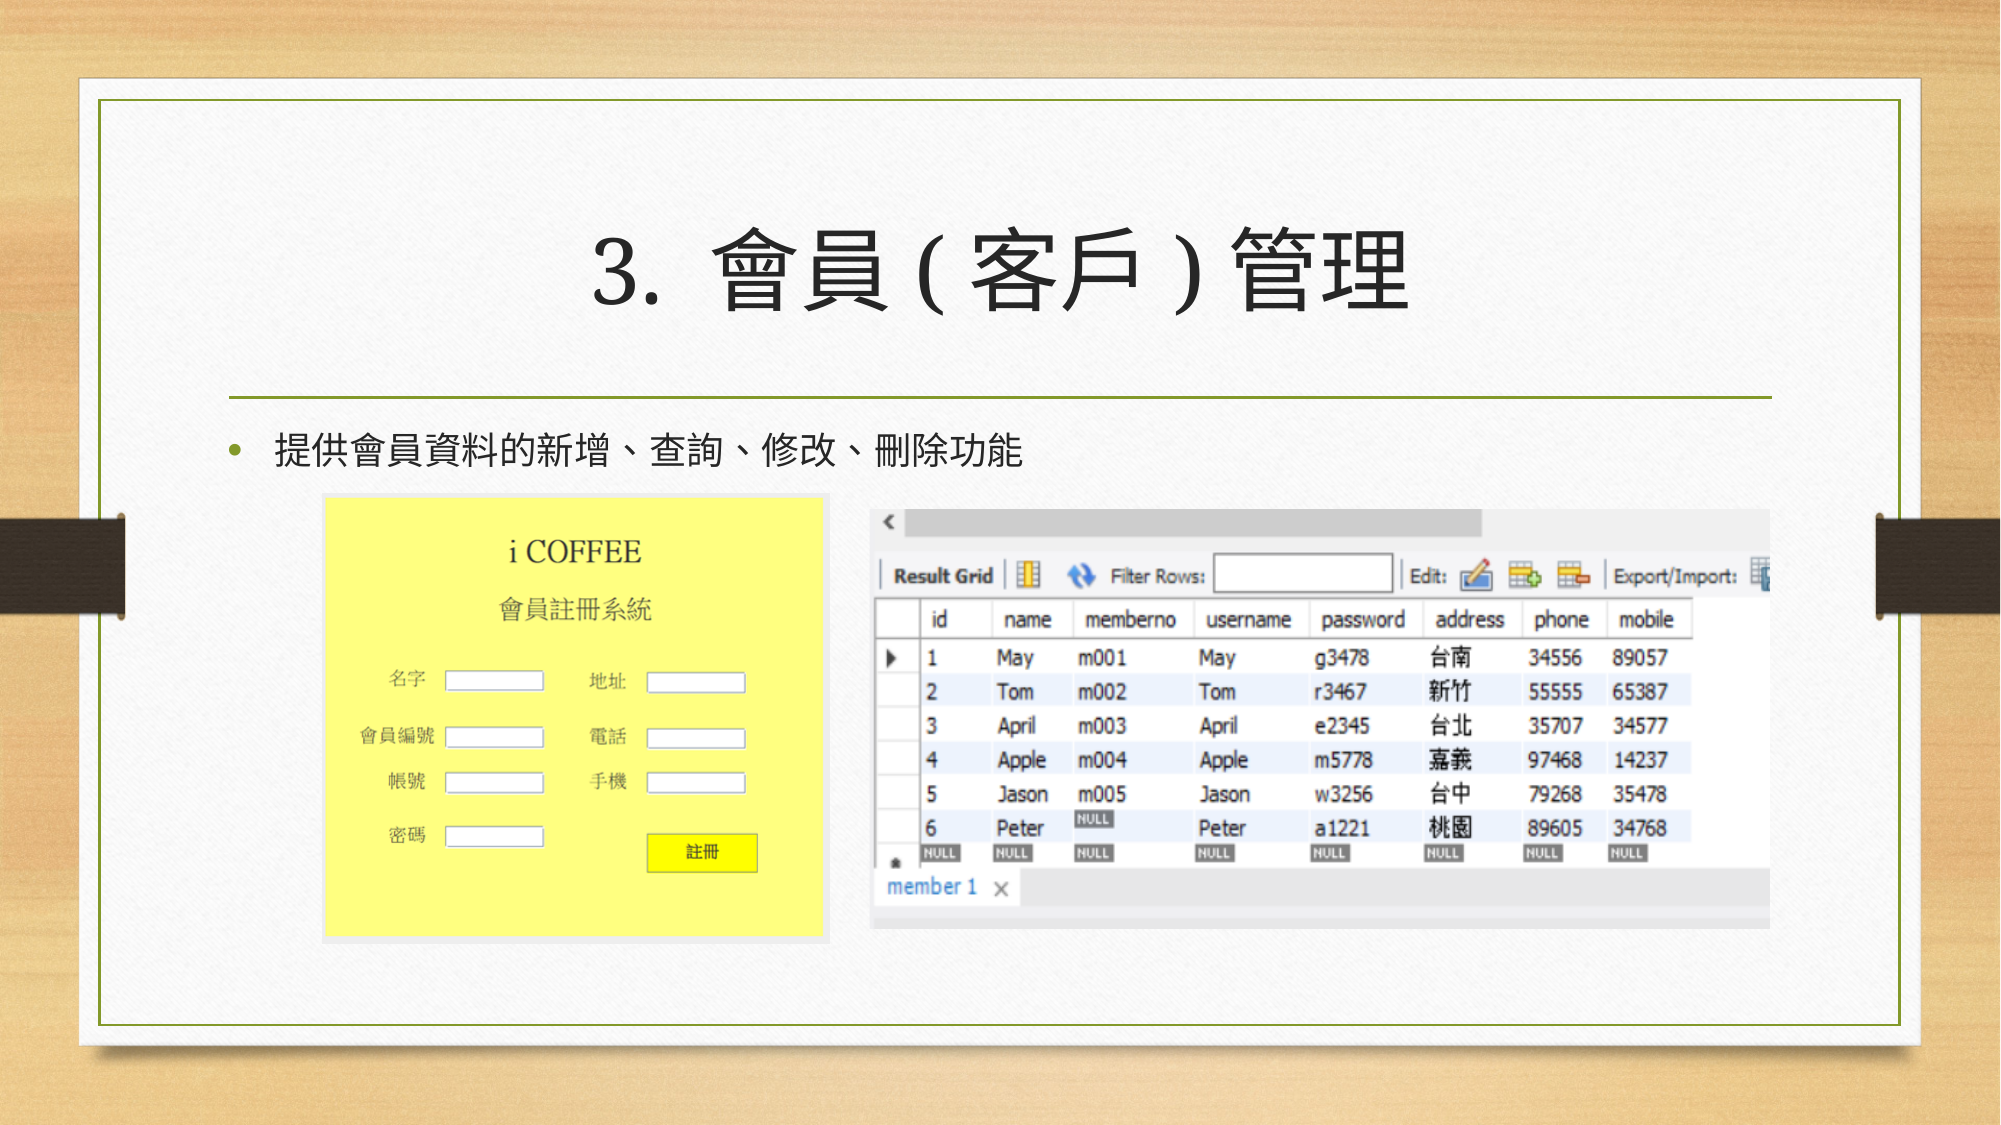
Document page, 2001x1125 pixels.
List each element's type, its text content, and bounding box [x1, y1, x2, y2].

list 提供會員資料的新增、查詢、修改、刪除功能 [212, 419, 1788, 964]
title 3. 會員(客戶)管理 [212, 161, 1788, 375]
picture [0, 0, 2001, 1125]
